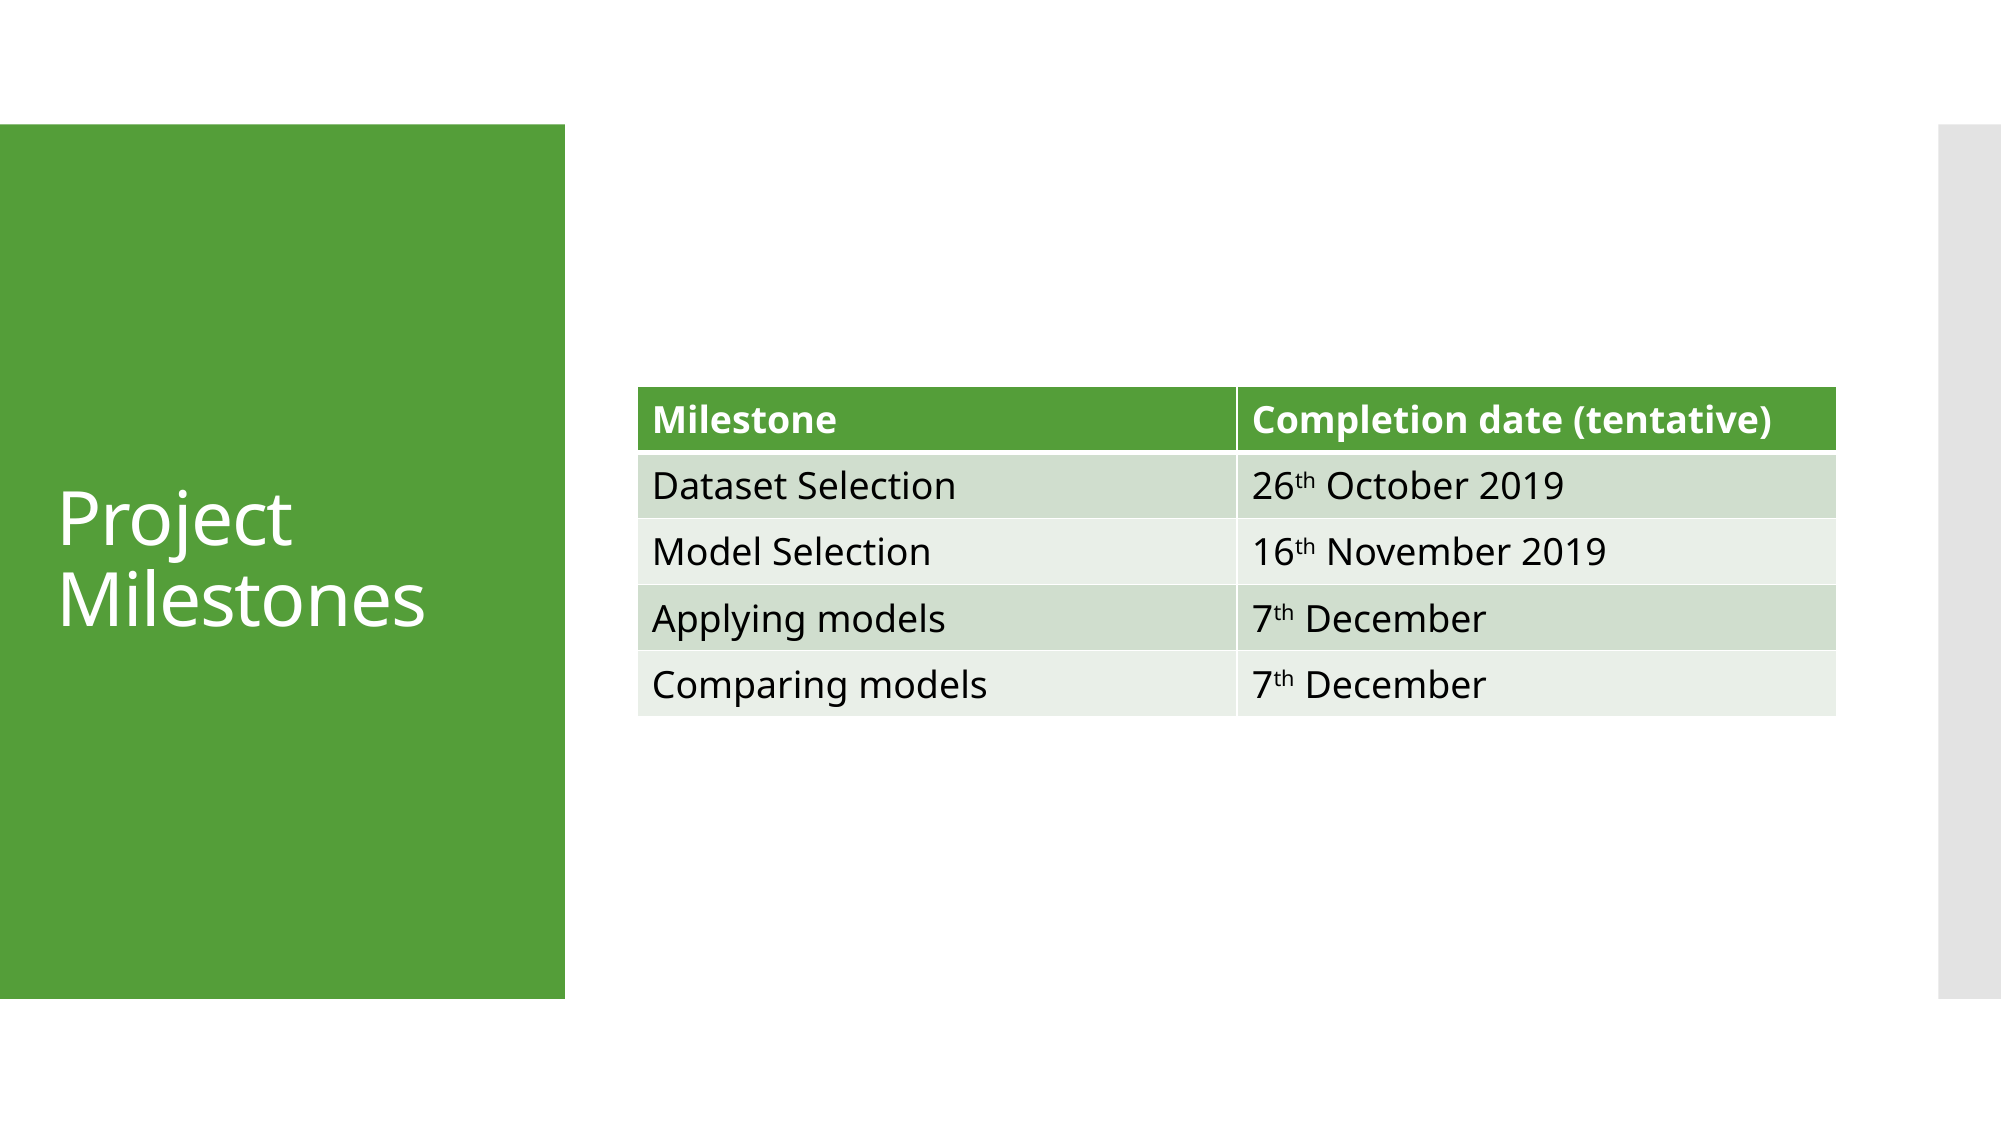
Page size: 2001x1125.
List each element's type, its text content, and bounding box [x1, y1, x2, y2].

table_cell 26th October 2019 [1238, 455, 1836, 518]
table_cell Applying models [638, 585, 1236, 650]
table_header Milestone [638, 387, 1236, 450]
table_cell Comparing models [638, 651, 1236, 716]
table_header Completion date (tentative) [1238, 387, 1836, 450]
table_cell Model Selection [638, 519, 1236, 584]
table_cell Dataset Selection [638, 455, 1236, 518]
table_cell 7th December [1238, 651, 1836, 716]
title Project Milestones [41, 184, 525, 940]
table_cell 16th November 2019 [1238, 519, 1836, 584]
table_cell 7th December [1238, 585, 1836, 650]
